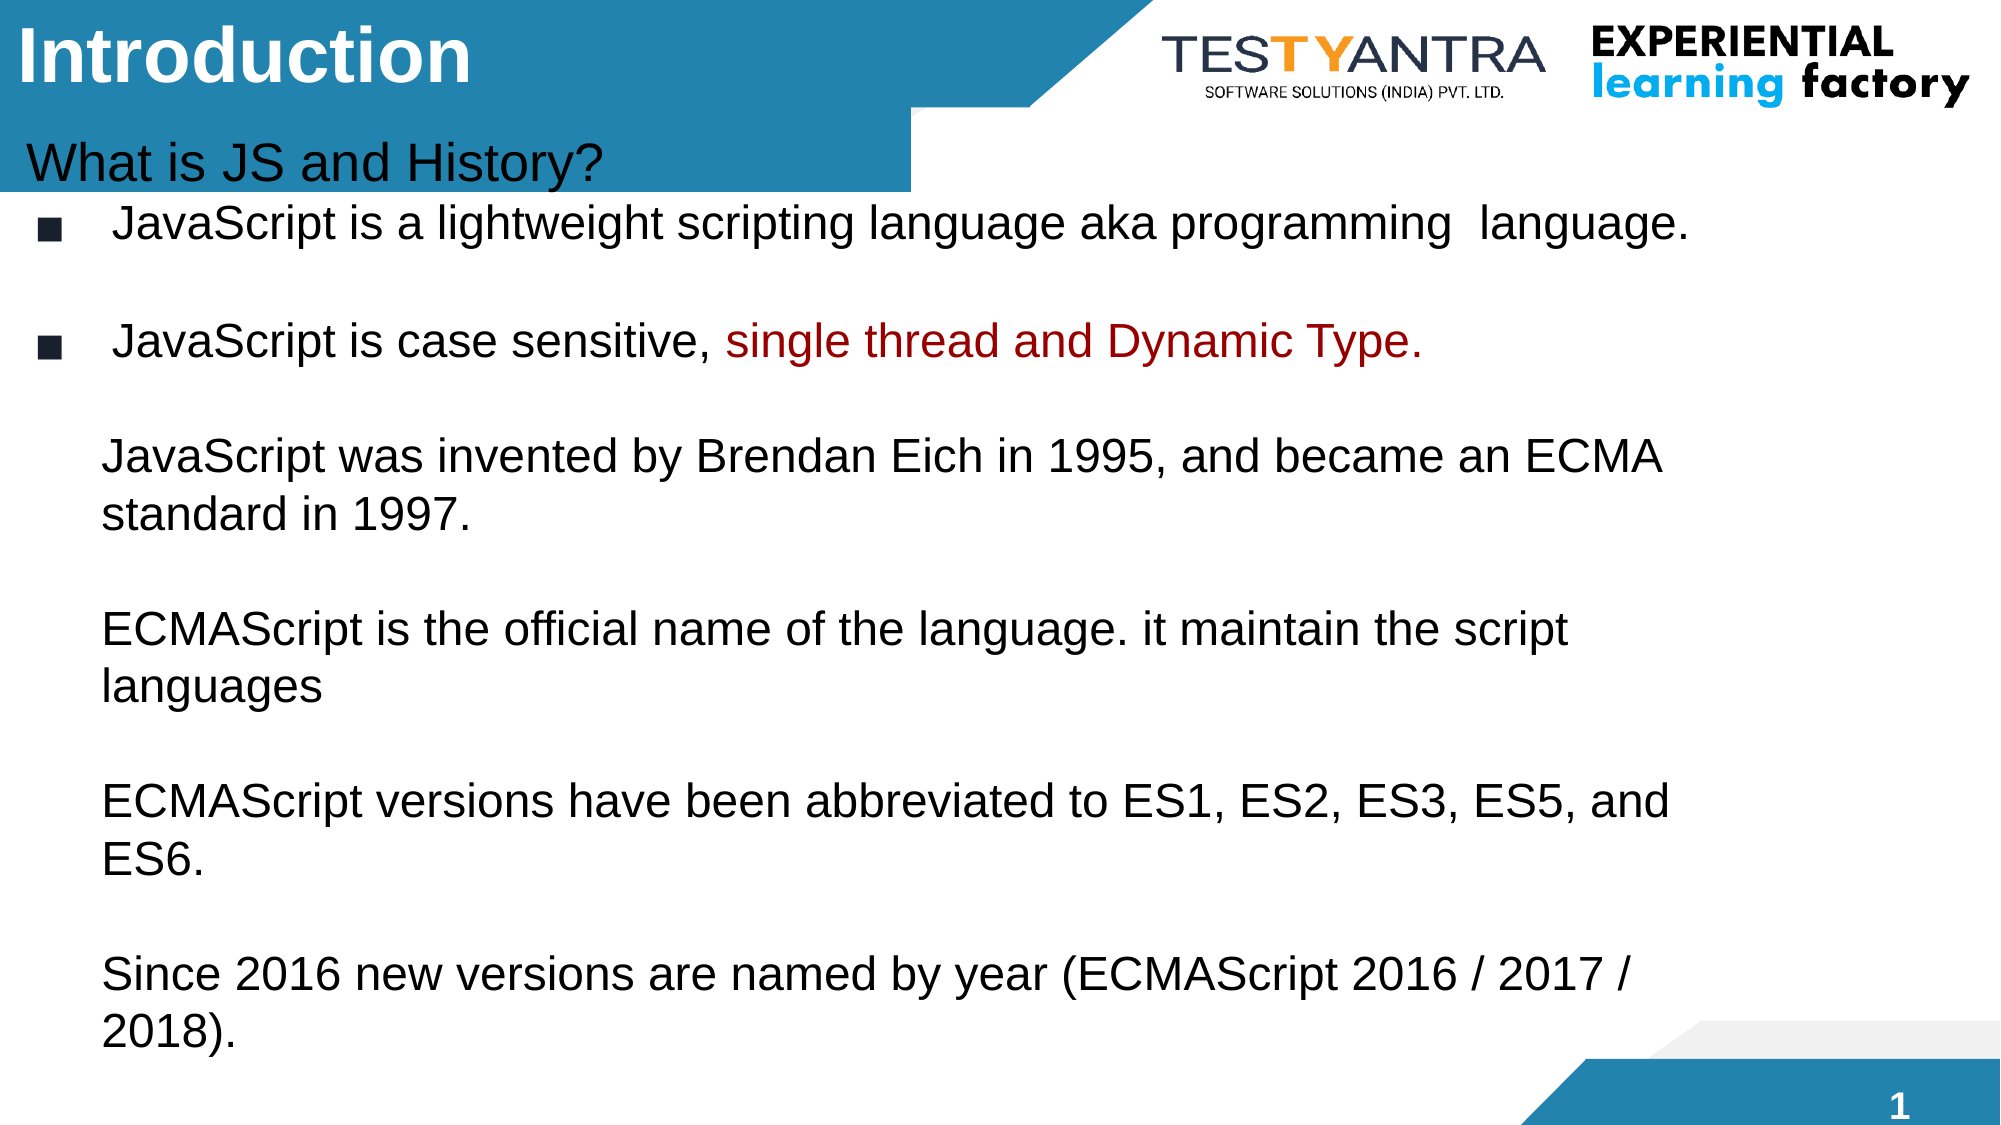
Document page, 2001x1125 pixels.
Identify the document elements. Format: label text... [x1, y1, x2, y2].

slide_number 1 [1882, 1071, 1939, 1125]
text_box What is JS and History? JavaScript is a lightweight scripting language aka programming language. JavaScript is case sensitive, single thread and Dynamic Type. JavaScript was invented by Brendan Eich in 1995, and became an ECMA standard in 1997. ECMAScript is the official name of the language. it maintain the script languages ECMAScript versions have been abbreviated to ES1, ES2, ES3, ES5, and ES6. Since 2016 new versions are named by year (ECMAScript 2016 / 2017 / 2018). [26, 124, 1748, 1115]
picture [1766, 82, 1775, 91]
picture [1592, 25, 1970, 108]
picture [1161, 35, 1546, 102]
title Introduction [0, 0, 911, 192]
